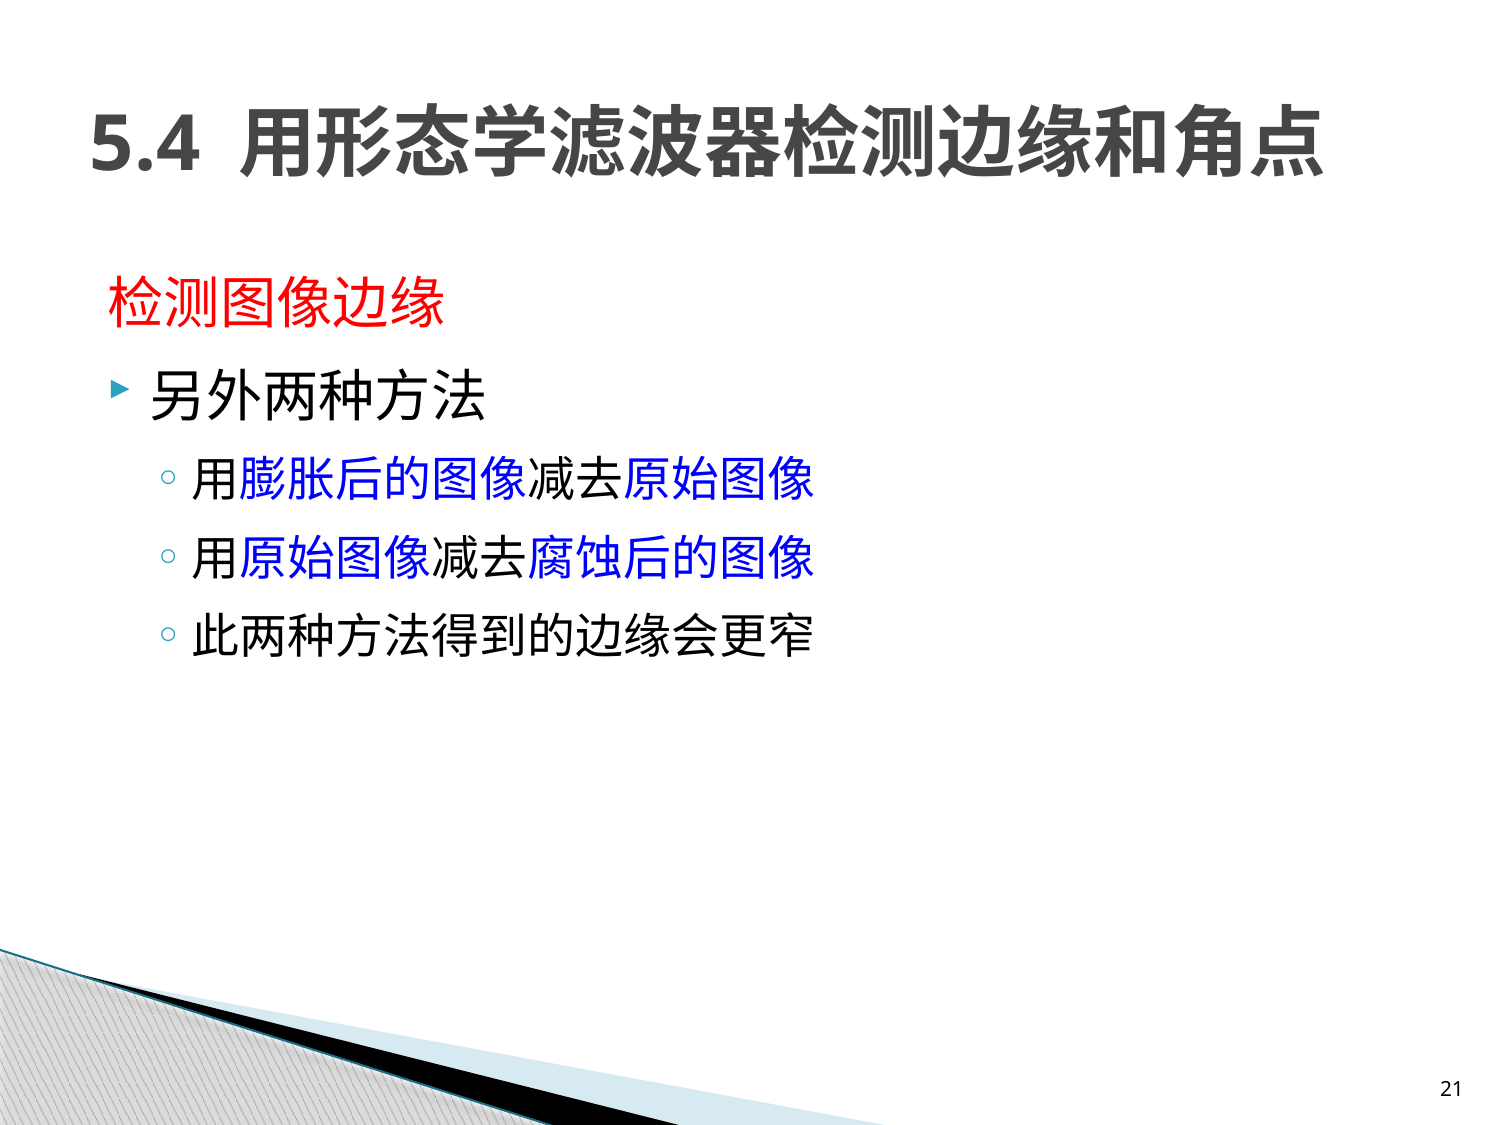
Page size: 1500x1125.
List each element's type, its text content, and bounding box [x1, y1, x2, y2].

title 5.4 用形态学滤波器检测边缘和角点 [75, 45, 1425, 233]
slide_number 21 [1418, 1051, 1479, 1112]
list 检测图像边缘 另外两种方法 用膨胀后的图像减去原始图像 用原始图像减去腐蚀后的图像 此两种方法得到的边缘会更窄 [75, 243, 1425, 986]
